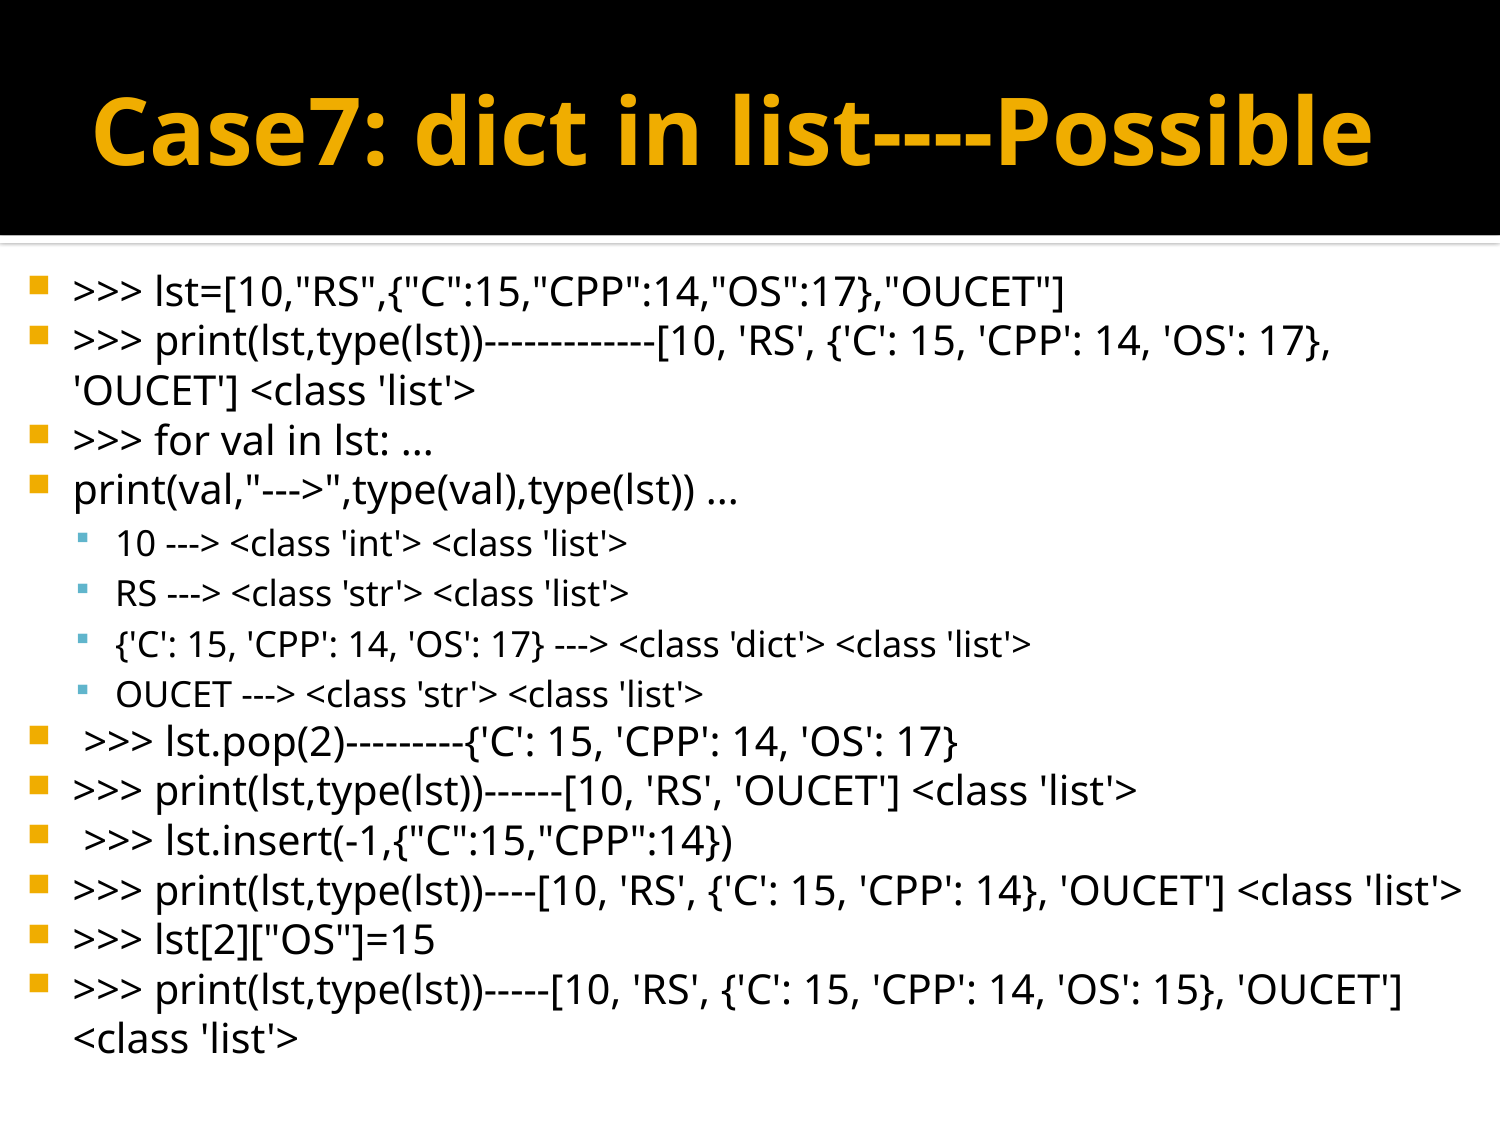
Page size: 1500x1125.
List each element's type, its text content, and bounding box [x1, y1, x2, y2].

title Case7: dict in list----Possible [75, 25, 1425, 231]
list >>> lst=[10,"RS",{"C":15,"CPP":14,"OS":17},"OUCET"] >>> print(lst,type(lst))-------------[10, 'RS', {'C': 15, 'CPP': 14, 'OS': 17}, 'OUCET'] <class 'list'> >>> for val in lst: ... print(val,"--->",type(val),type(lst)) ... 10 ---> <class 'int'> <class 'list'> RS ---> <class 'str'> <class 'list'> {'C': 15, 'CPP': 14, 'OS': 17} ---> <class 'dict'> <class 'list'> OUCET ---> <class 'str'> <class 'list'> >>> lst.pop(2)---------{'C': 15, 'CPP': 14, 'OS': 17} >>> print(lst,type(lst))------[10, 'RS', 'OUCET'] <class 'list'> >>> lst.insert(-1,{"C":15,"CPP":14}) >>> print(lst,type(lst))----[10, 'RS', {'C': 15, 'CPP': 14}, 'OUCET'] <class 'list'> >>> lst[2]["OS"]=15 >>> print(lst,type(lst))-----[10, 'RS', {'C': 15, 'CPP': 14, 'OS': 15}, 'OUCET'] <class 'list'> [0, 249, 1500, 1125]
